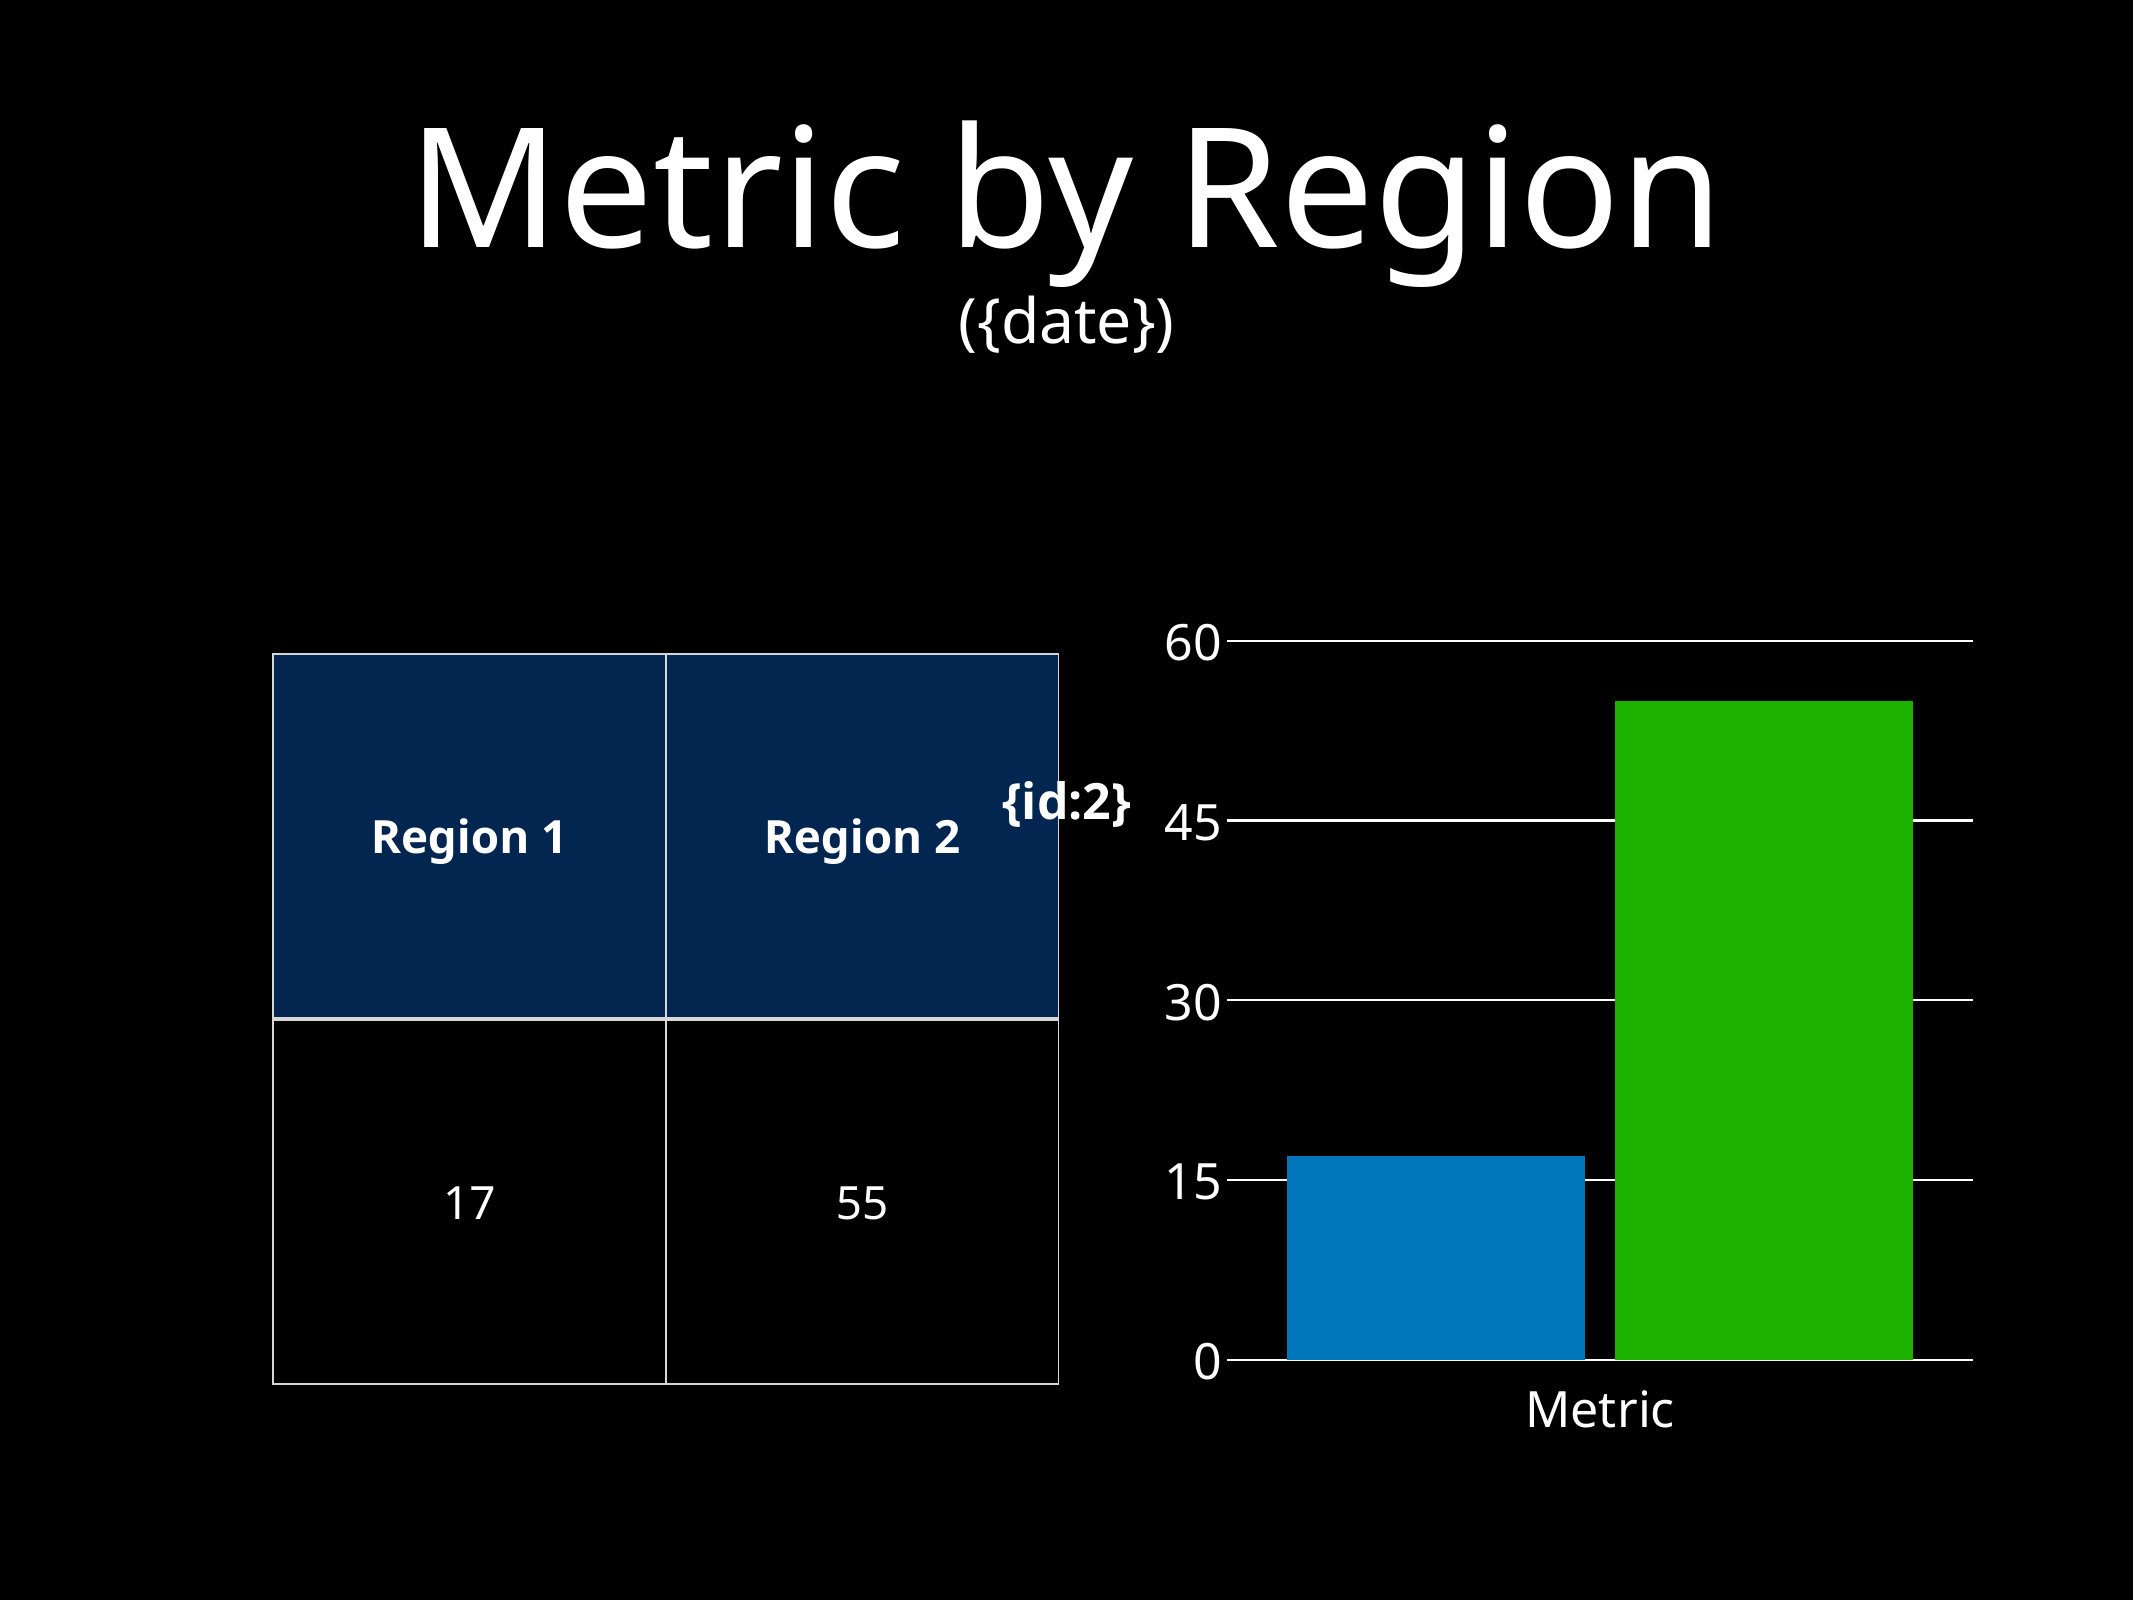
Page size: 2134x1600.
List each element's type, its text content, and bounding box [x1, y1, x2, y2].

chart [1129, 581, 1978, 1457]
table_cell 55 [667, 1021, 1058, 1383]
table_header Region 2 [667, 655, 1058, 1017]
table_header Region 1 [274, 655, 665, 1017]
table_cell 17 [274, 1021, 665, 1383]
title Metric by Region ({date}) [155, 41, 1978, 397]
text_box {id:2} [993, 761, 1129, 839]
